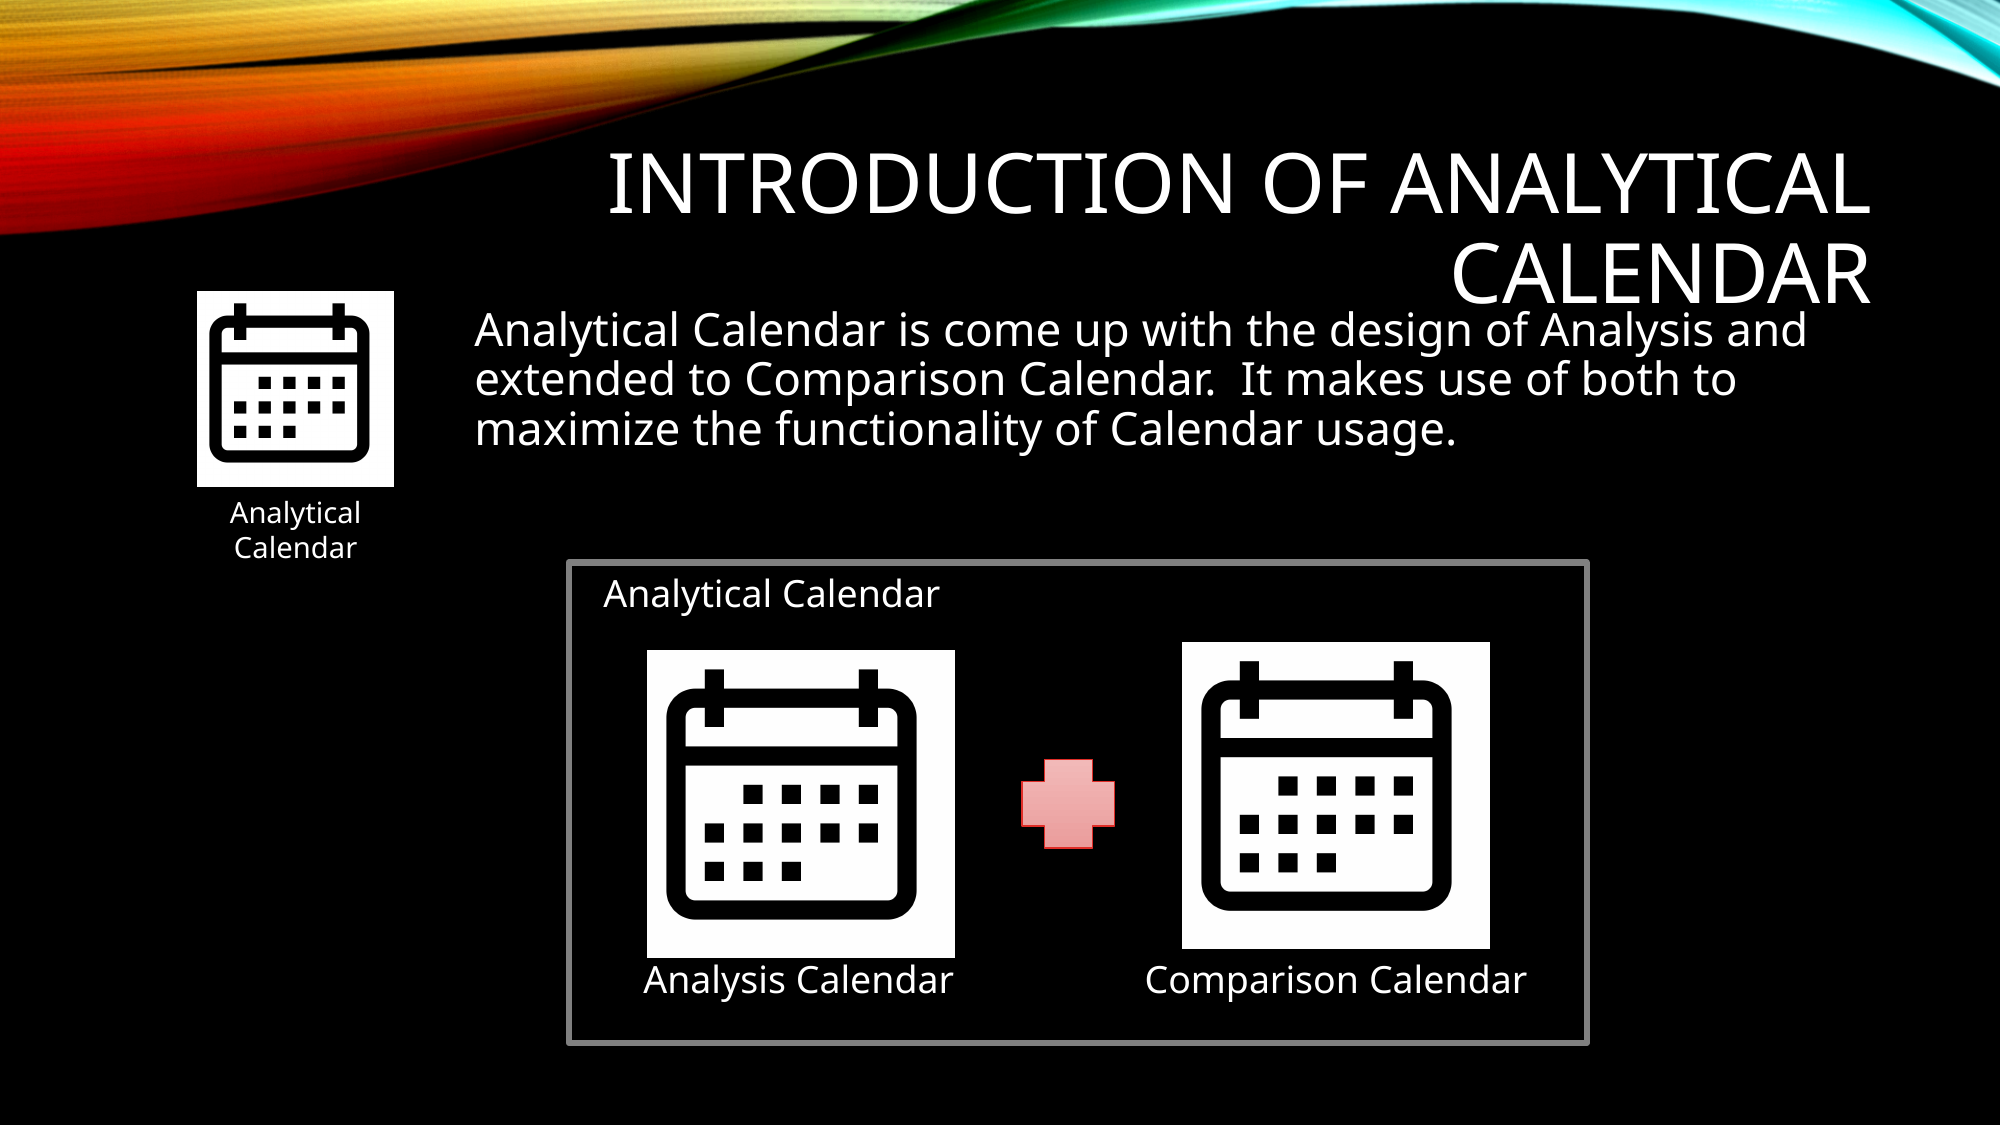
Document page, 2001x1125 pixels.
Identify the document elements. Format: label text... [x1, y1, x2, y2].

list Analytical Calendar is come up with the design of Analysis and extended to Comparison Calendar. It makes use of both to maximize the functionality of Calendar usage. [459, 299, 1863, 1088]
text_box Analytical Calendar [542, 562, 1003, 623]
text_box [152, 291, 440, 574]
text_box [1105, 641, 1567, 1010]
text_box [568, 650, 1030, 1010]
text_box [1030, 759, 1105, 849]
picture [0, 0, 2000, 237]
text_box [568, 561, 1588, 1044]
title Introduction of Analytical Calendar [474, 125, 1888, 338]
